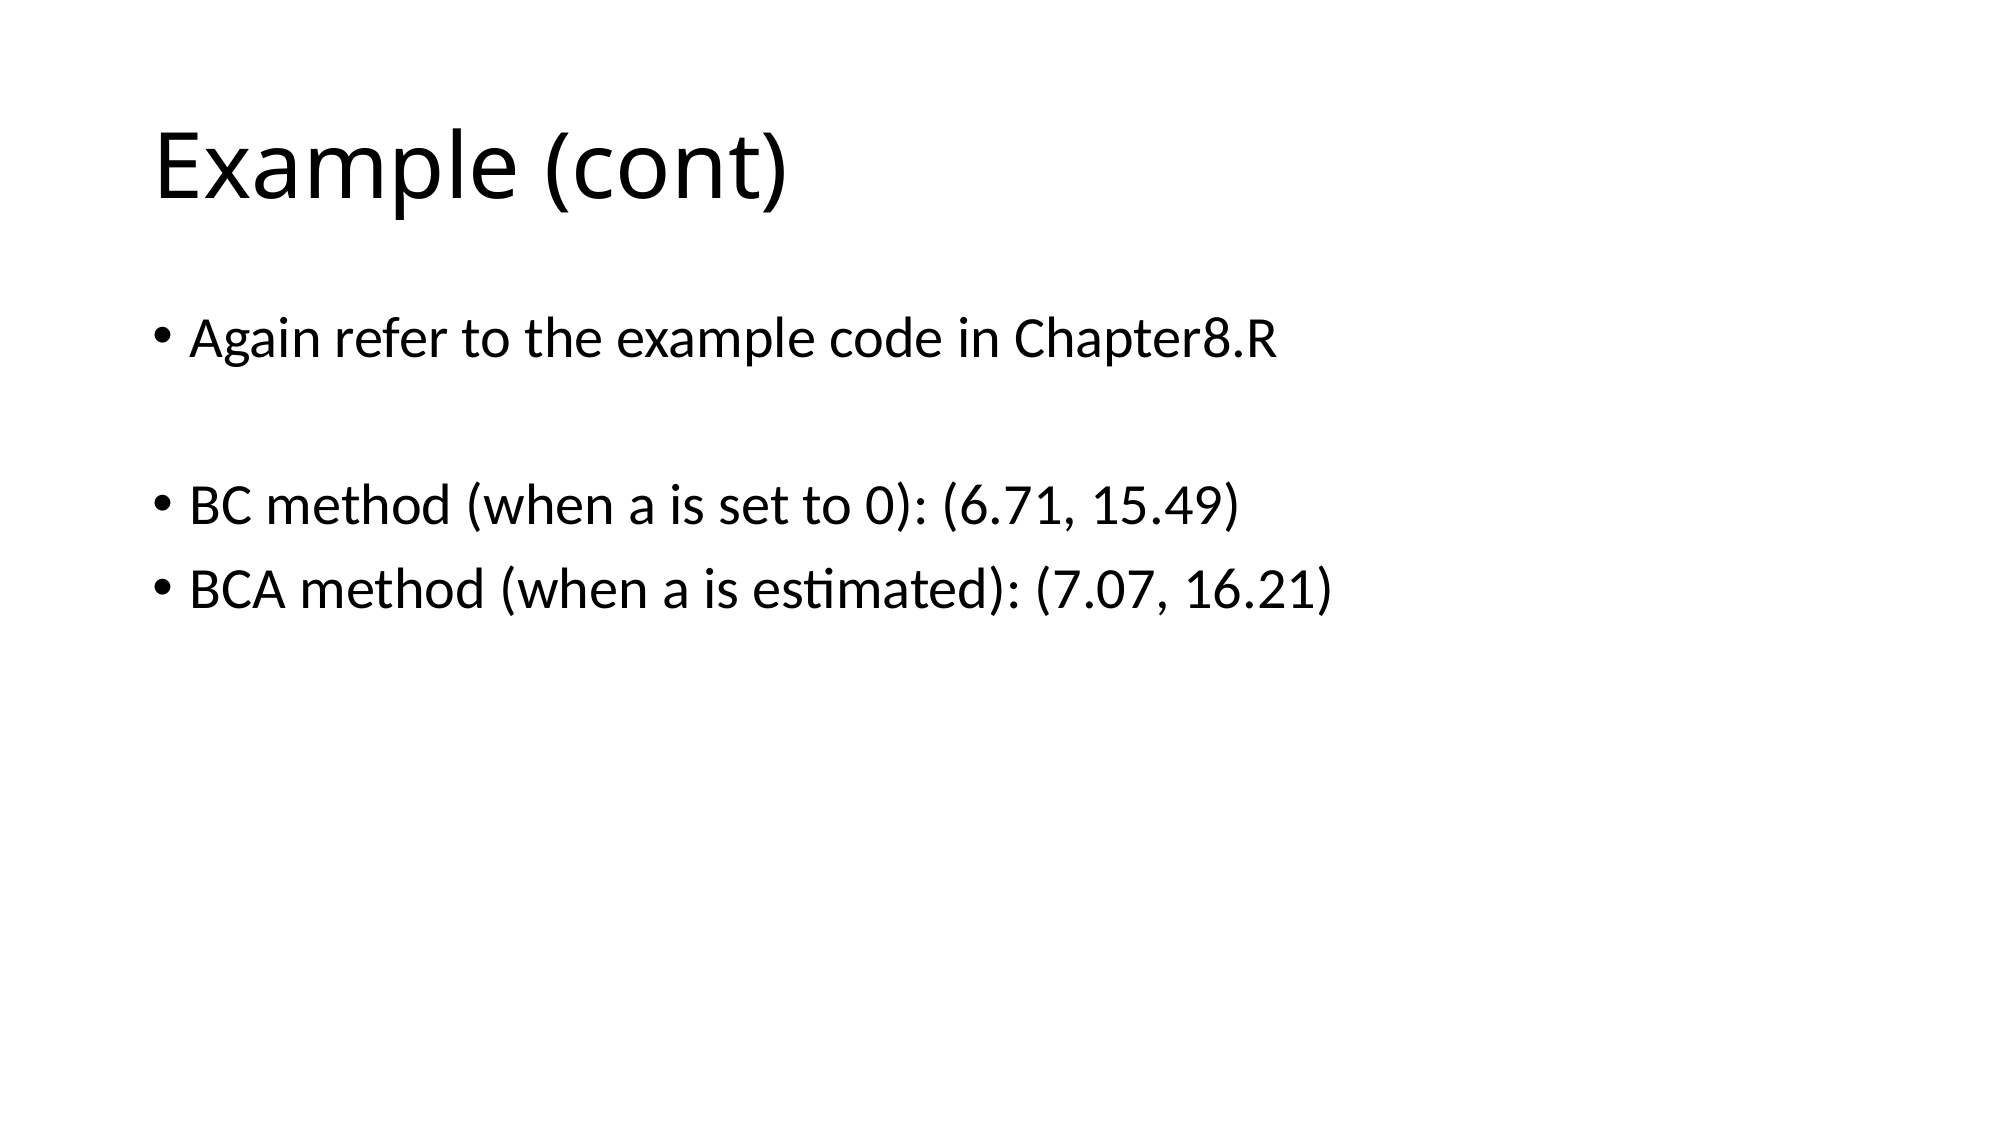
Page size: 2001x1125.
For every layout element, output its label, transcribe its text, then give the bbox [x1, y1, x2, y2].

list Again refer to the example code in Chapter8.R BC method (when a is set to 0): (6.71, 15.49) BCA method (when a is estimated): (7.07, 16.21) [137, 299, 1863, 1014]
title Example (cont) [137, 59, 1863, 278]
